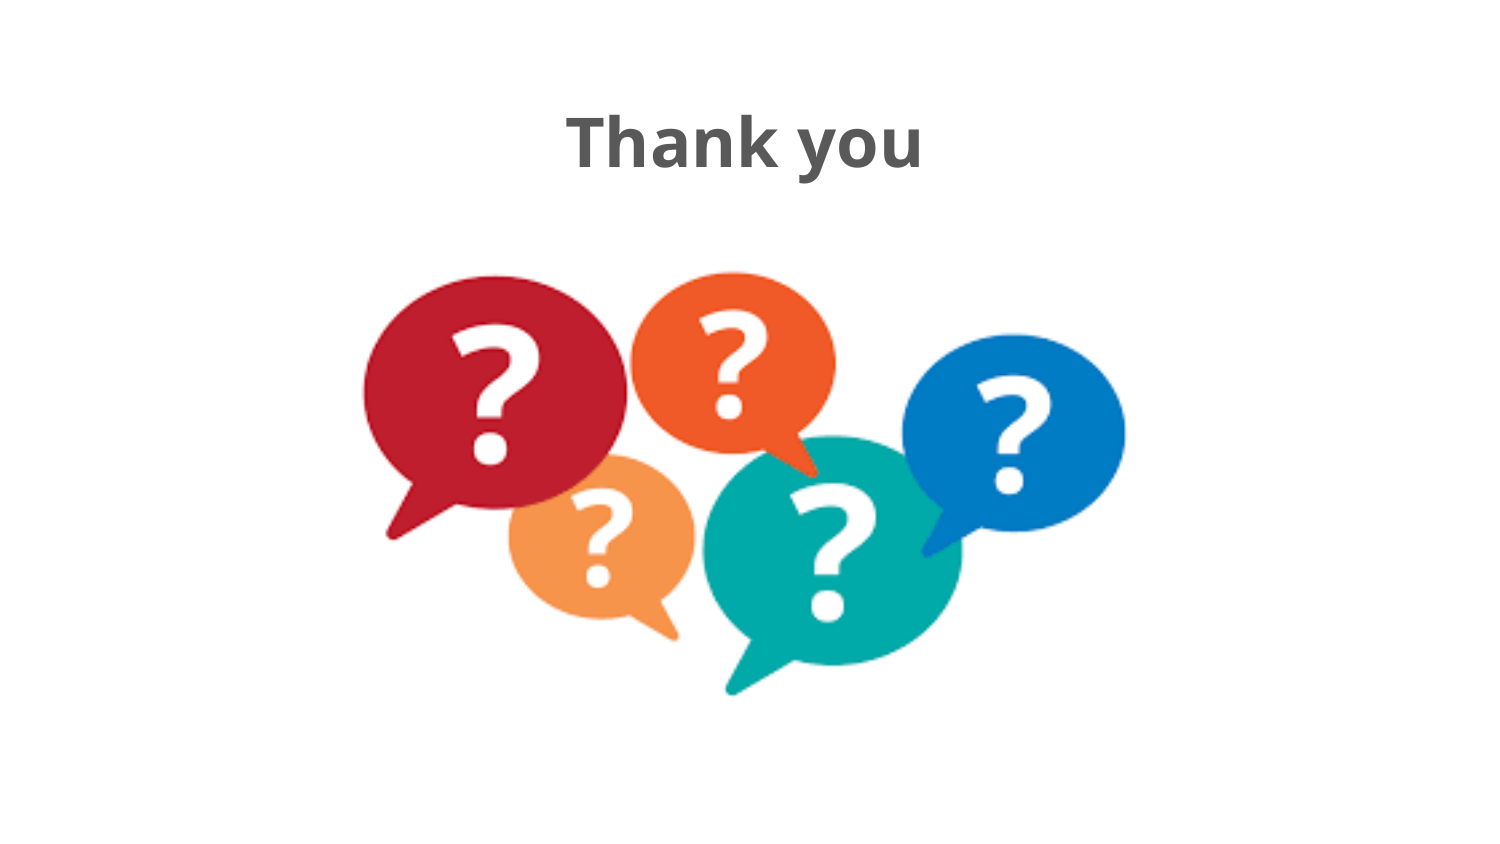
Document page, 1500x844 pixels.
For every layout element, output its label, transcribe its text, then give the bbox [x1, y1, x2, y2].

text_box Thank you [550, 90, 986, 177]
picture [360, 248, 1140, 712]
